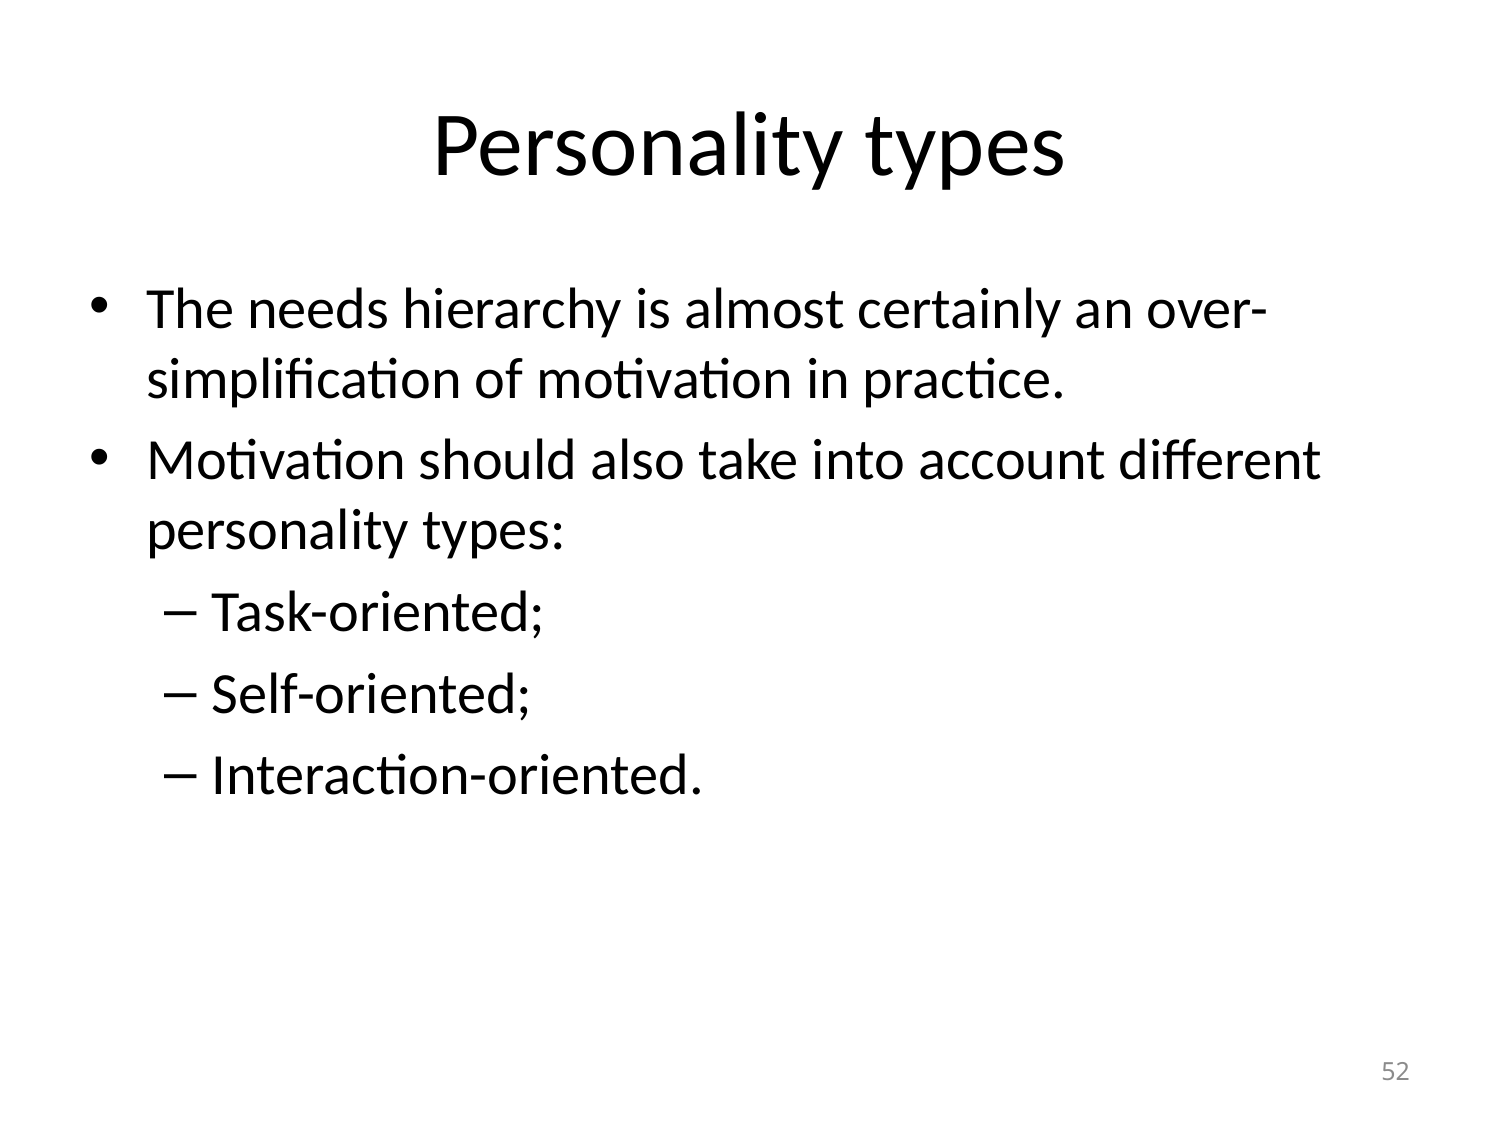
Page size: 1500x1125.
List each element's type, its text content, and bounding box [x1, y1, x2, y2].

slide_number 52 [1074, 1042, 1425, 1103]
title Personality types [75, 45, 1425, 233]
list The needs hierarchy is almost certainly an over-simplification of motivation in practice. Motivation should also take into account different personality types: Task-oriented; Self-oriented; Interaction-oriented. [75, 262, 1425, 1005]
